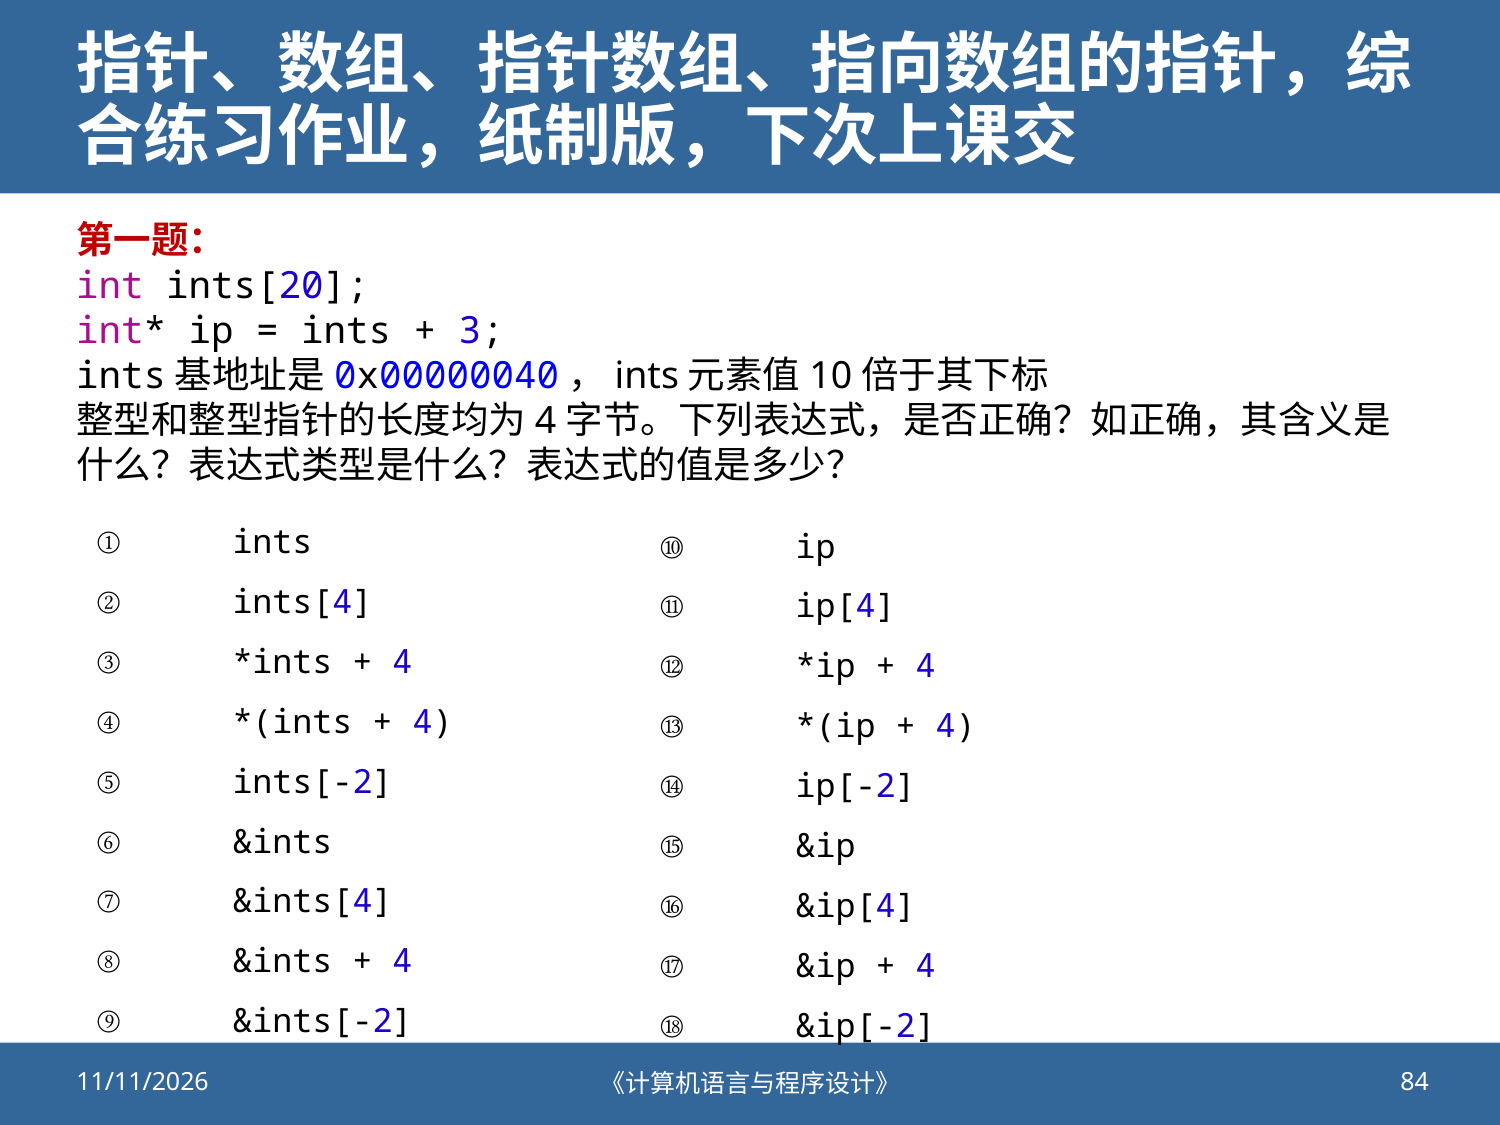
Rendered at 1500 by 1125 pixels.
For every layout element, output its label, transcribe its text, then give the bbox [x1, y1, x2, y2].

text_box ints ints[4] *ints + 4 *(ints + 4) ints[-2] &ints &ints[4] &ints + 4 &ints[-2] [81, 493, 517, 1047]
slide_number 84 [1084, 1052, 1444, 1113]
title 指针、数组、指针数组、指向数组的指针，综合练习作业，纸制版，下次上课交 [61, 27, 1441, 177]
footer 《计算机语言与程序设计》 [480, 1052, 1021, 1113]
text_box ip ip[4] *ip + 4 *(ip + 4) ip[-2] &ip &ip[4] &ip + 4 &ip[-2] [644, 497, 1080, 1052]
text_box 第一题： int ints[20]; int* ip = ints + 3; ints基地址是0x00000040，ints元素值10倍于其下标 整型和整型指针的长度均为4字节。下列表达式，是否正确？如正确，其含义是什么？表达式类型是什么？表达式的值是多少？ [61, 208, 1440, 494]
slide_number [61, 1052, 422, 1113]
